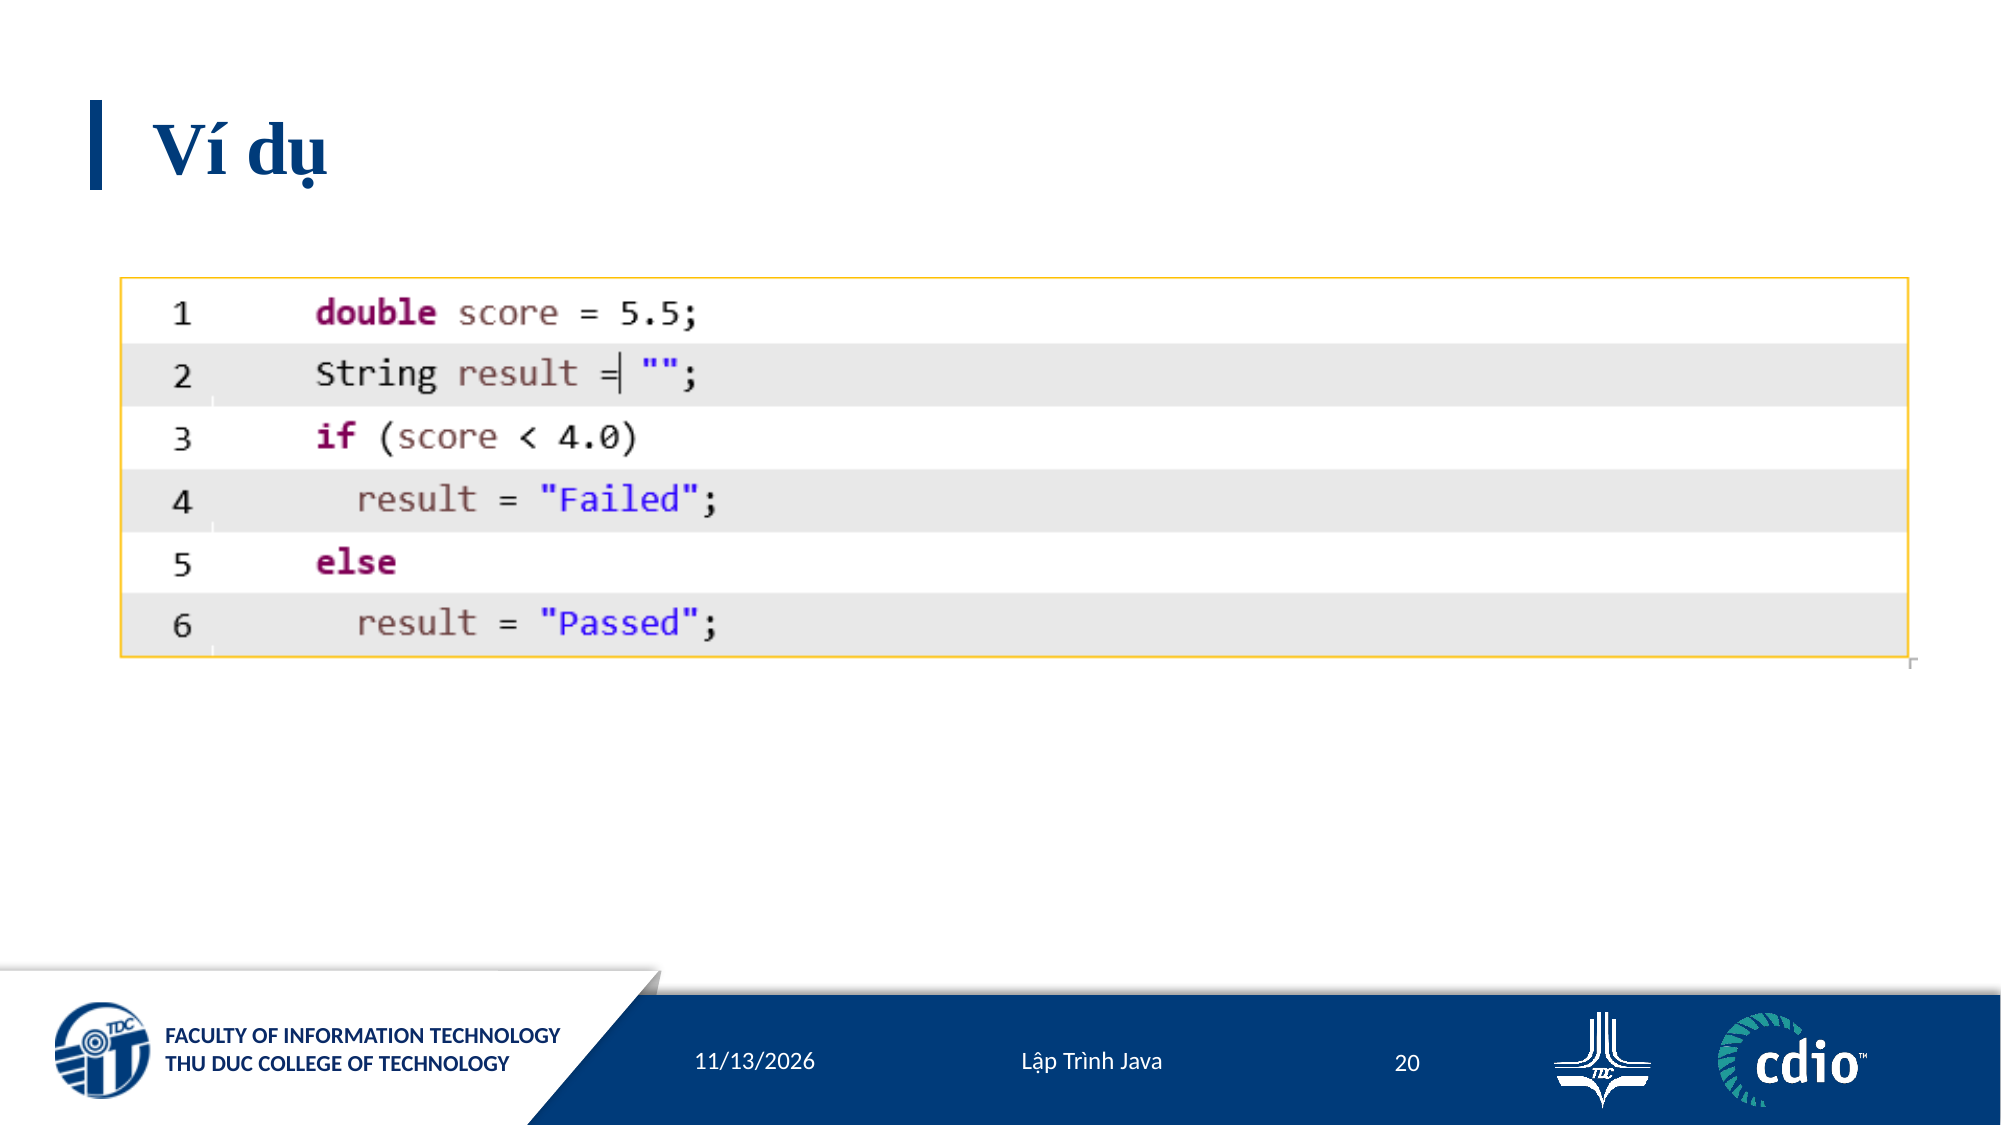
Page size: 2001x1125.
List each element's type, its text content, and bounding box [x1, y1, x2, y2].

title Ví dụ [137, 63, 1863, 237]
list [112, 277, 1918, 669]
picture [55, 1001, 453, 1099]
picture [1718, 1013, 1867, 1107]
picture [1554, 1012, 1651, 1109]
